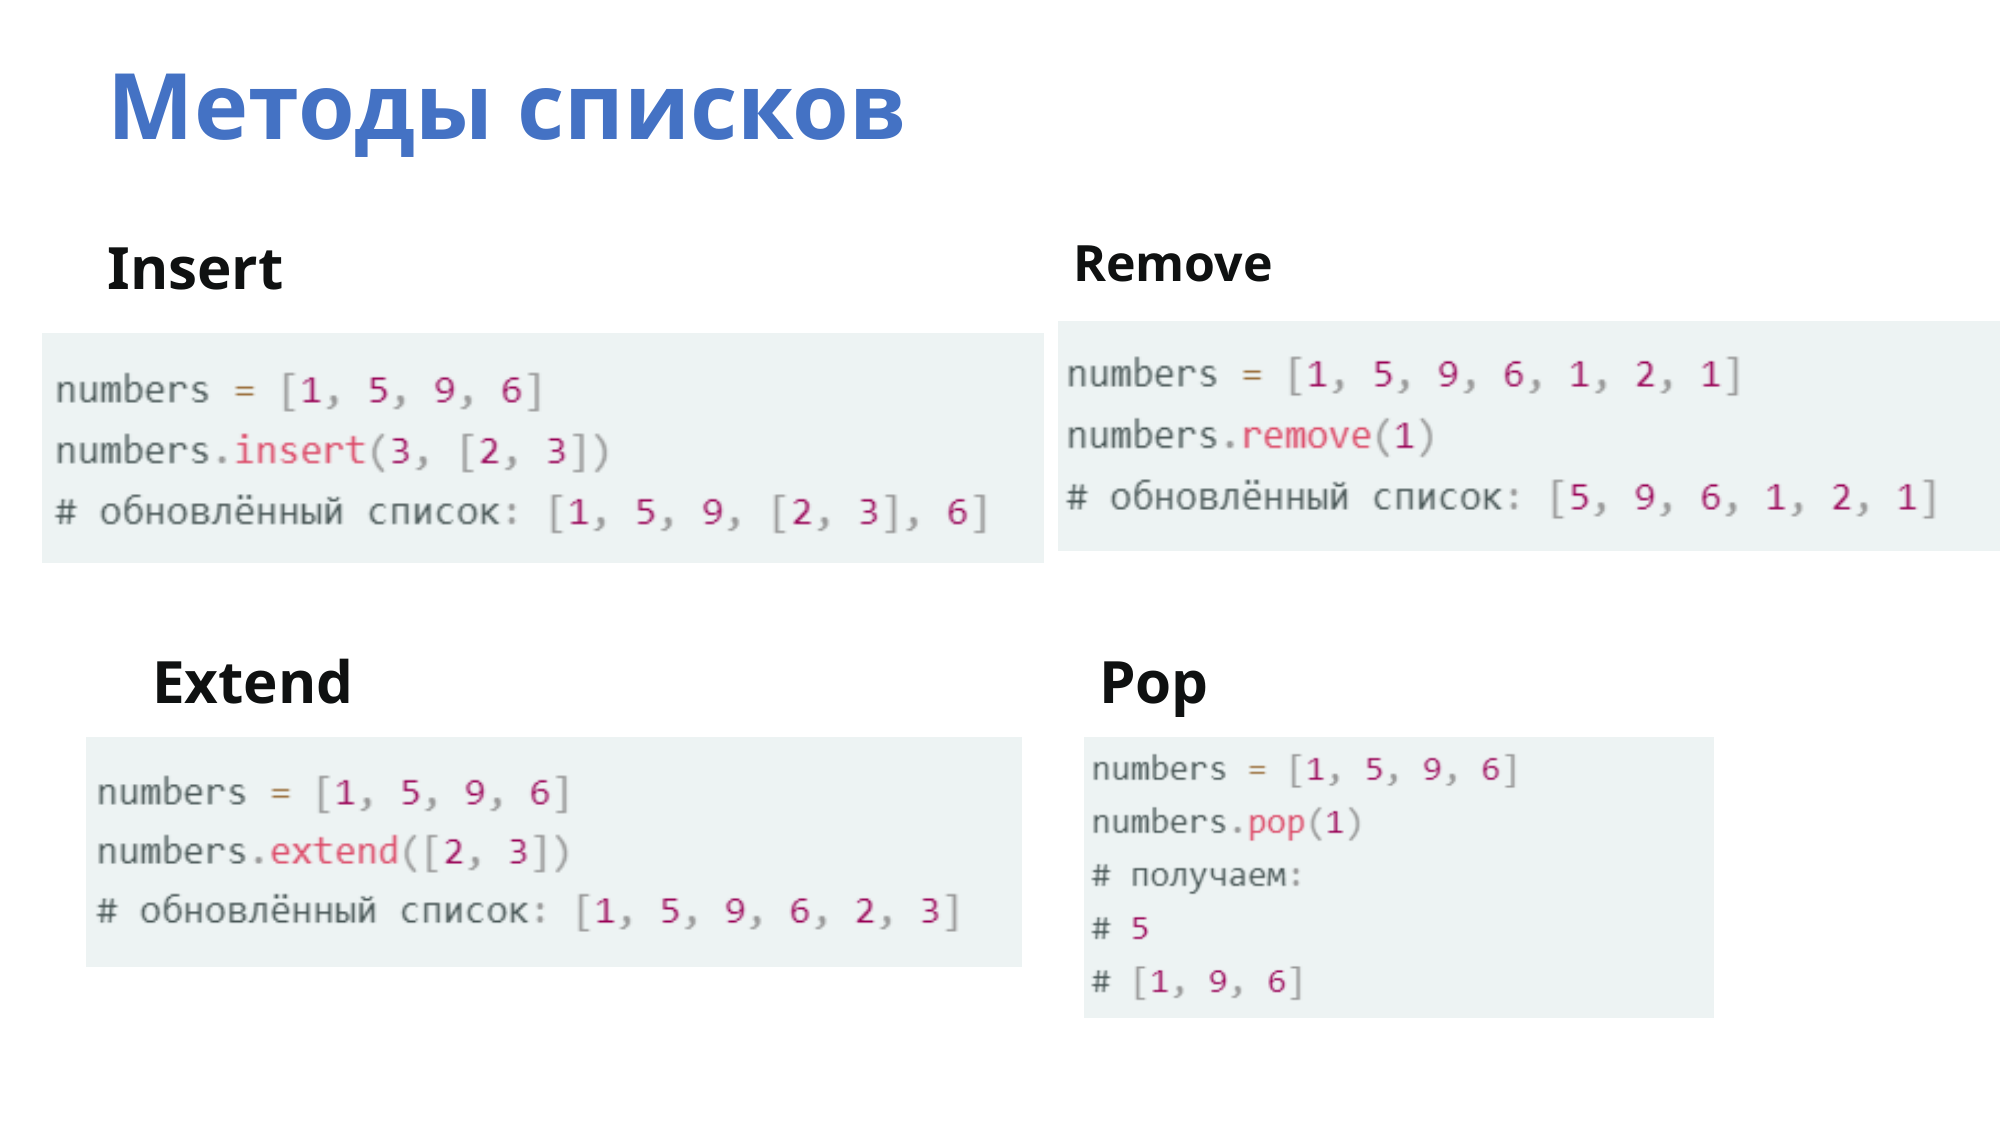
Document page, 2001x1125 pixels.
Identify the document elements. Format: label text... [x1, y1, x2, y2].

picture [1058, 321, 2000, 551]
title Методы списков [92, 34, 1818, 185]
text_box Pop [1084, 638, 2000, 724]
picture [42, 333, 1044, 563]
text_box Extend [137, 638, 1084, 724]
text_box Remove [1058, 223, 2000, 299]
picture [1084, 737, 1714, 1019]
picture [86, 737, 1022, 967]
text_box Insert [92, 223, 1094, 309]
